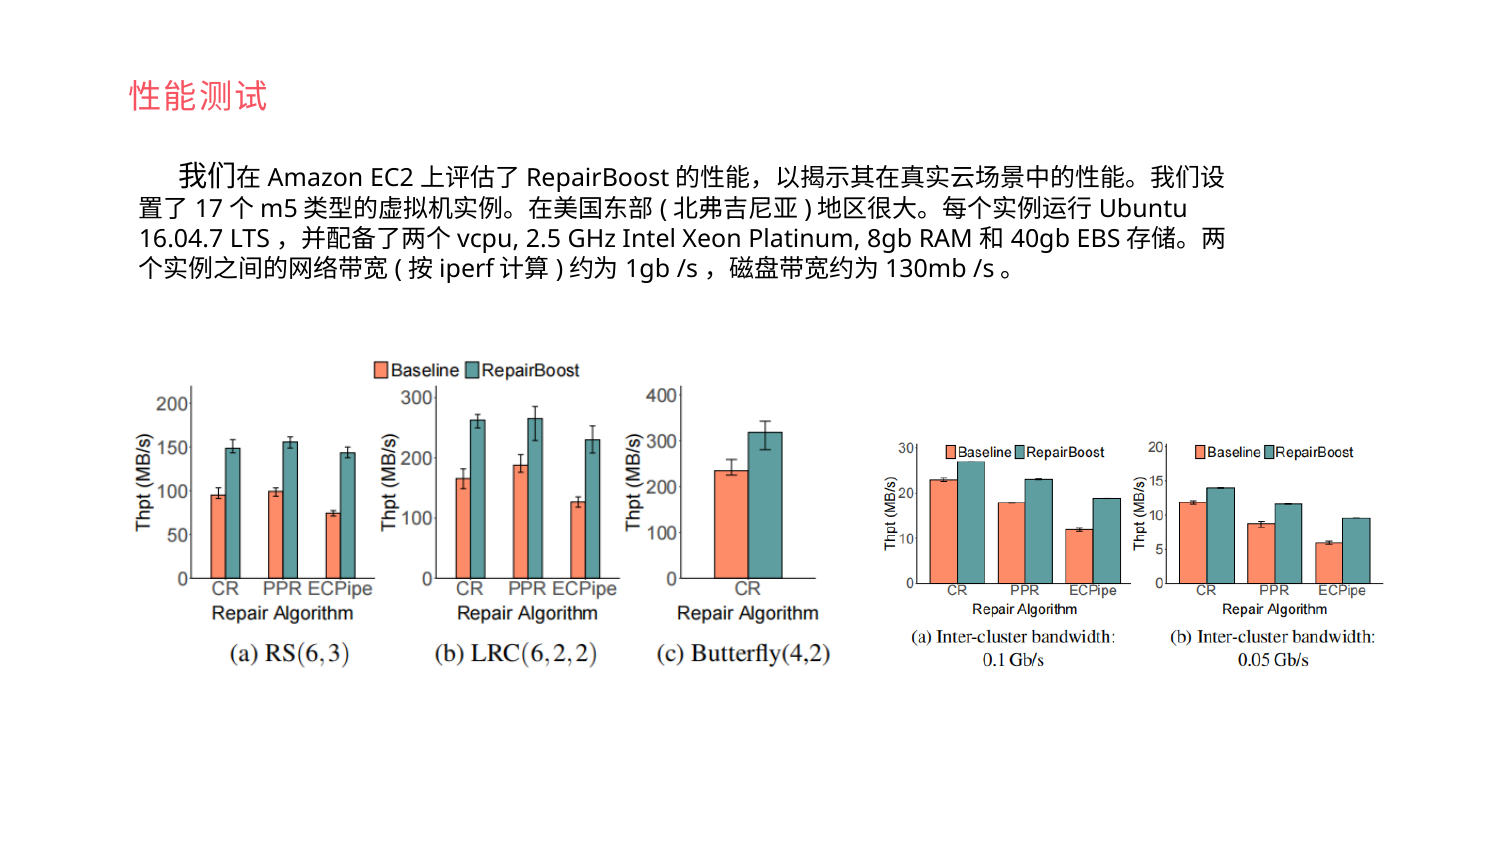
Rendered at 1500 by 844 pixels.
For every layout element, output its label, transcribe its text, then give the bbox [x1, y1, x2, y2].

picture [123, 339, 837, 675]
text_box 我们在Amazon EC2上评估了RepairBoost的性能，以揭示其在真实云场景中的性能。我们设置了17个m5类型的虚拟机实例。在美国东部(北弗吉尼亚)地区很大。每个实例运行Ubuntu 16.04.7 LTS，并配备了两个vcpu, 2.5 GHz Intel Xeon Platinum, 8gb RAM和40gb EBS存储。两个实例之间的网络带宽(按iperf计算)约为1gb /s，磁盘带宽约为130mb /s。 [123, 150, 1246, 290]
picture [879, 412, 1389, 675]
text_box 性能测试 [113, 67, 284, 123]
